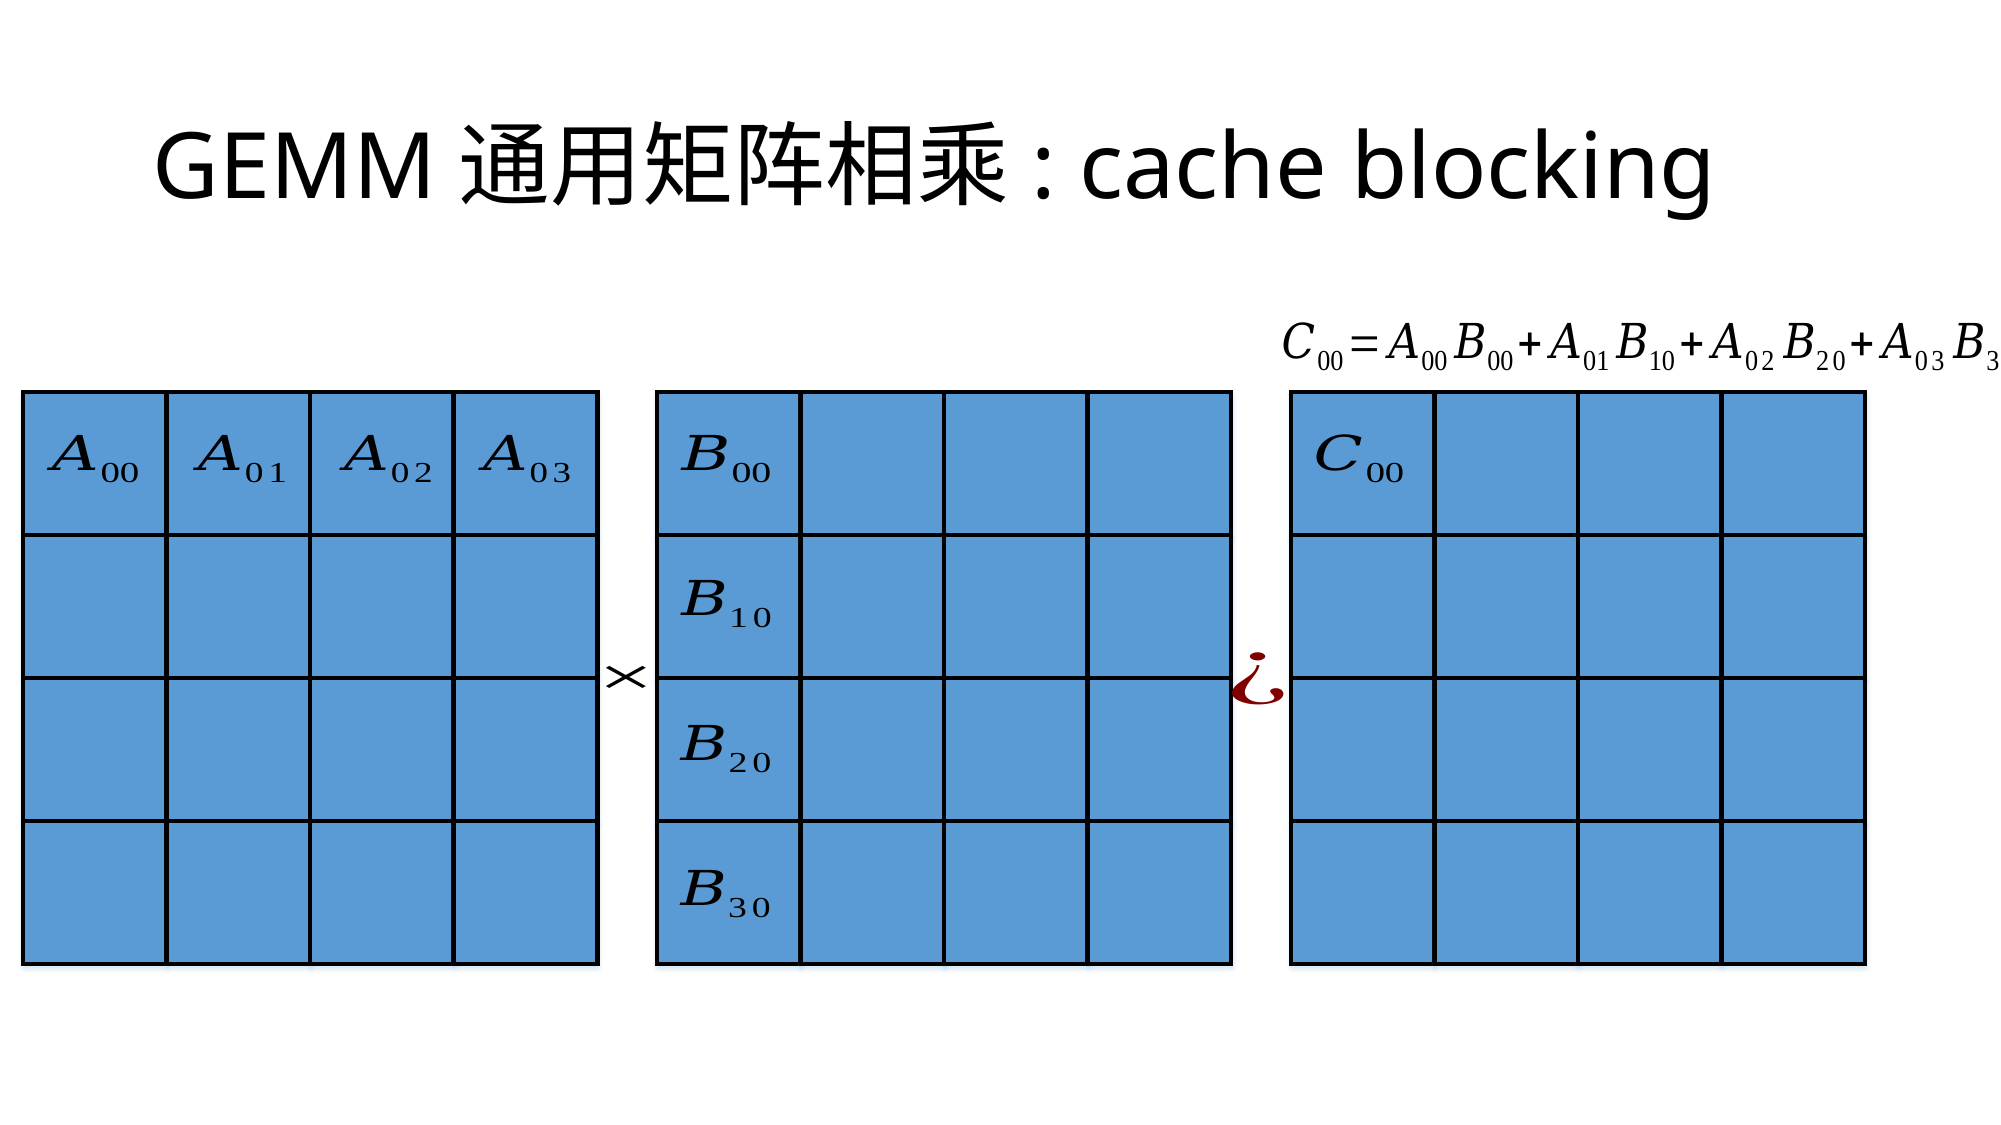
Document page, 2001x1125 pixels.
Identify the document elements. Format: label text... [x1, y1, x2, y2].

picture [1281, 385, 1873, 975]
title GEMM通用矩阵相乘: cache blocking [137, 59, 1863, 278]
picture [647, 385, 1240, 975]
picture [14, 385, 606, 975]
